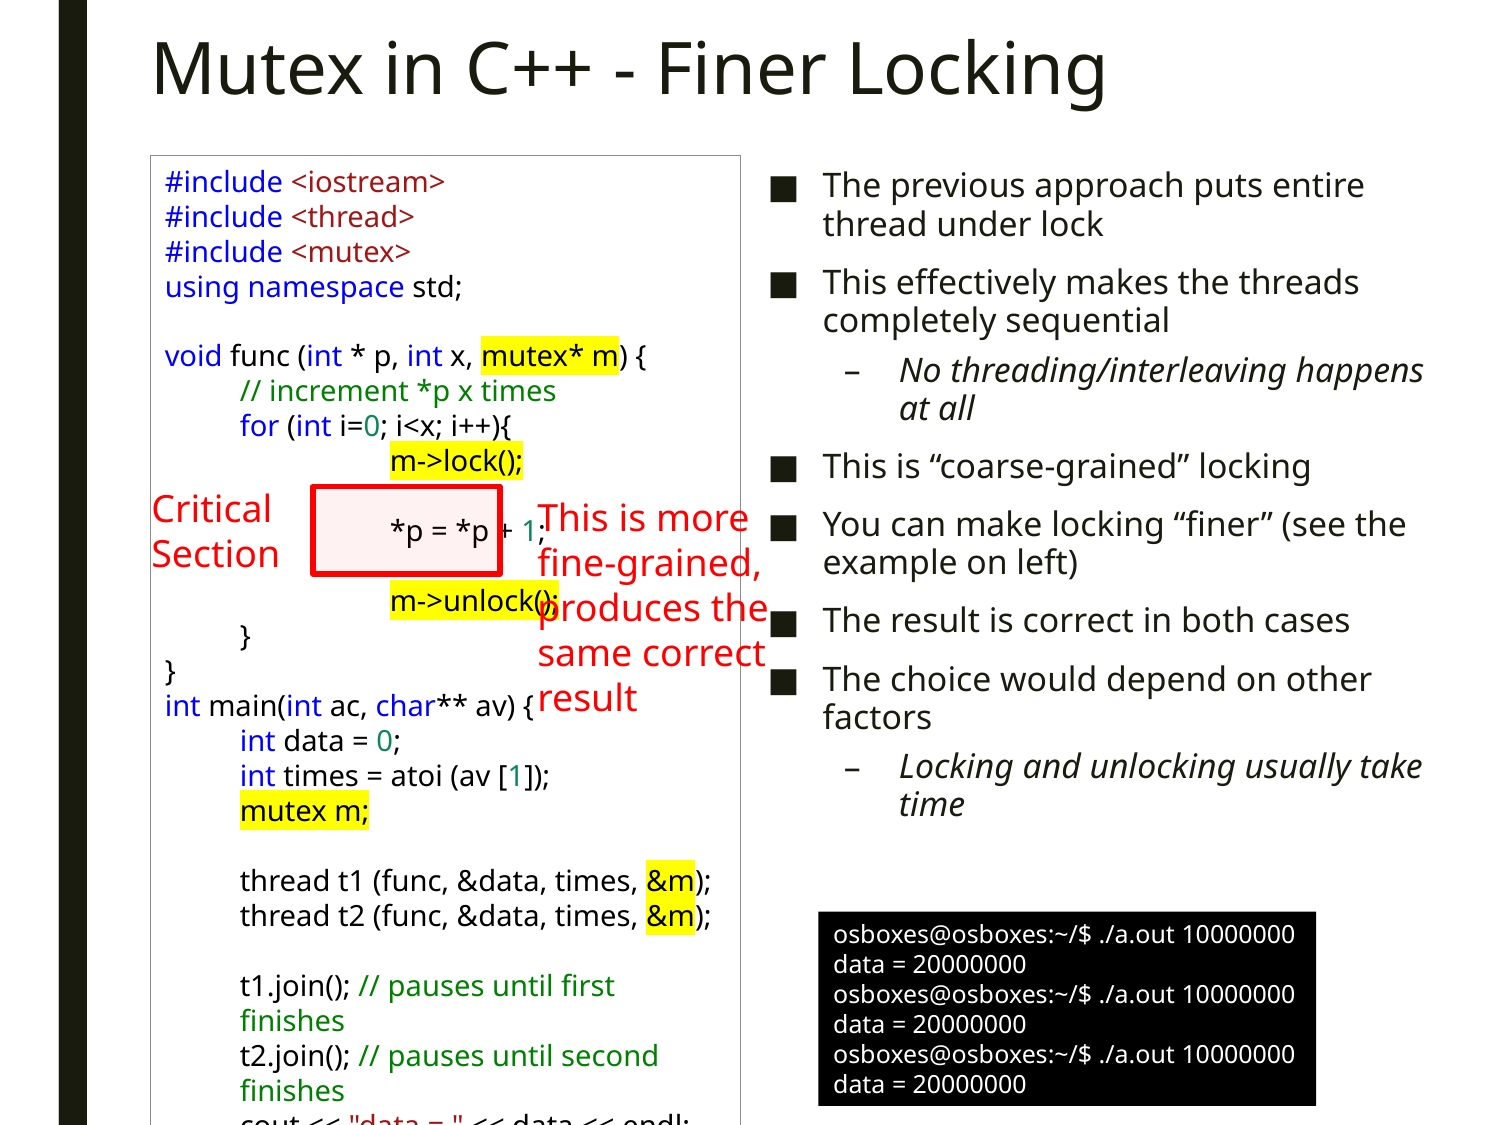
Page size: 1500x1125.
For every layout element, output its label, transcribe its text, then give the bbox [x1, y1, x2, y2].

title Mutex in C++ - Finer Locking [135, 24, 1317, 163]
text_box This is more fine-grained, produces the same correct result [522, 486, 752, 727]
text_box Critical Section [136, 477, 303, 582]
text_box [310, 484, 503, 577]
text_box osboxes@osboxes:~/$ ./a.out 10000000 data = 20000000 osboxes@osboxes:~/$ ./a.out 10000000 data = 20000000 osboxes@osboxes:~/$ ./a.out 10000000 data = 20000000 [818, 911, 1317, 1106]
list The previous approach puts entire thread under lock This effectively makes the threads completely sequential No threading/interleaving happens at all This is “coarse-grained” locking You can make locking “finer” (see the example on left) The result is correct in both cases The choice would depend on other factors Locking and unlocking usually take time [752, 160, 1465, 838]
text_box #include <iostream> #include <thread> #include <mutex> using namespace std; void func (int * p, int x, mutex* m) { // increment *p x times for (int i=0; i<x; i++){ m->lock(); *p = *p + 1; m->unlock(); } } int main(int ac, char** av) { int data = 0; int times = atoi (av [1]); mutex m; thread t1 (func, &data, times, &m); thread t2 (func, &data, times, &m); t1.join(); // pauses until first finishes t2.join(); // pauses until second finishes cout << "data = " << data << endl; } [150, 155, 741, 1125]
